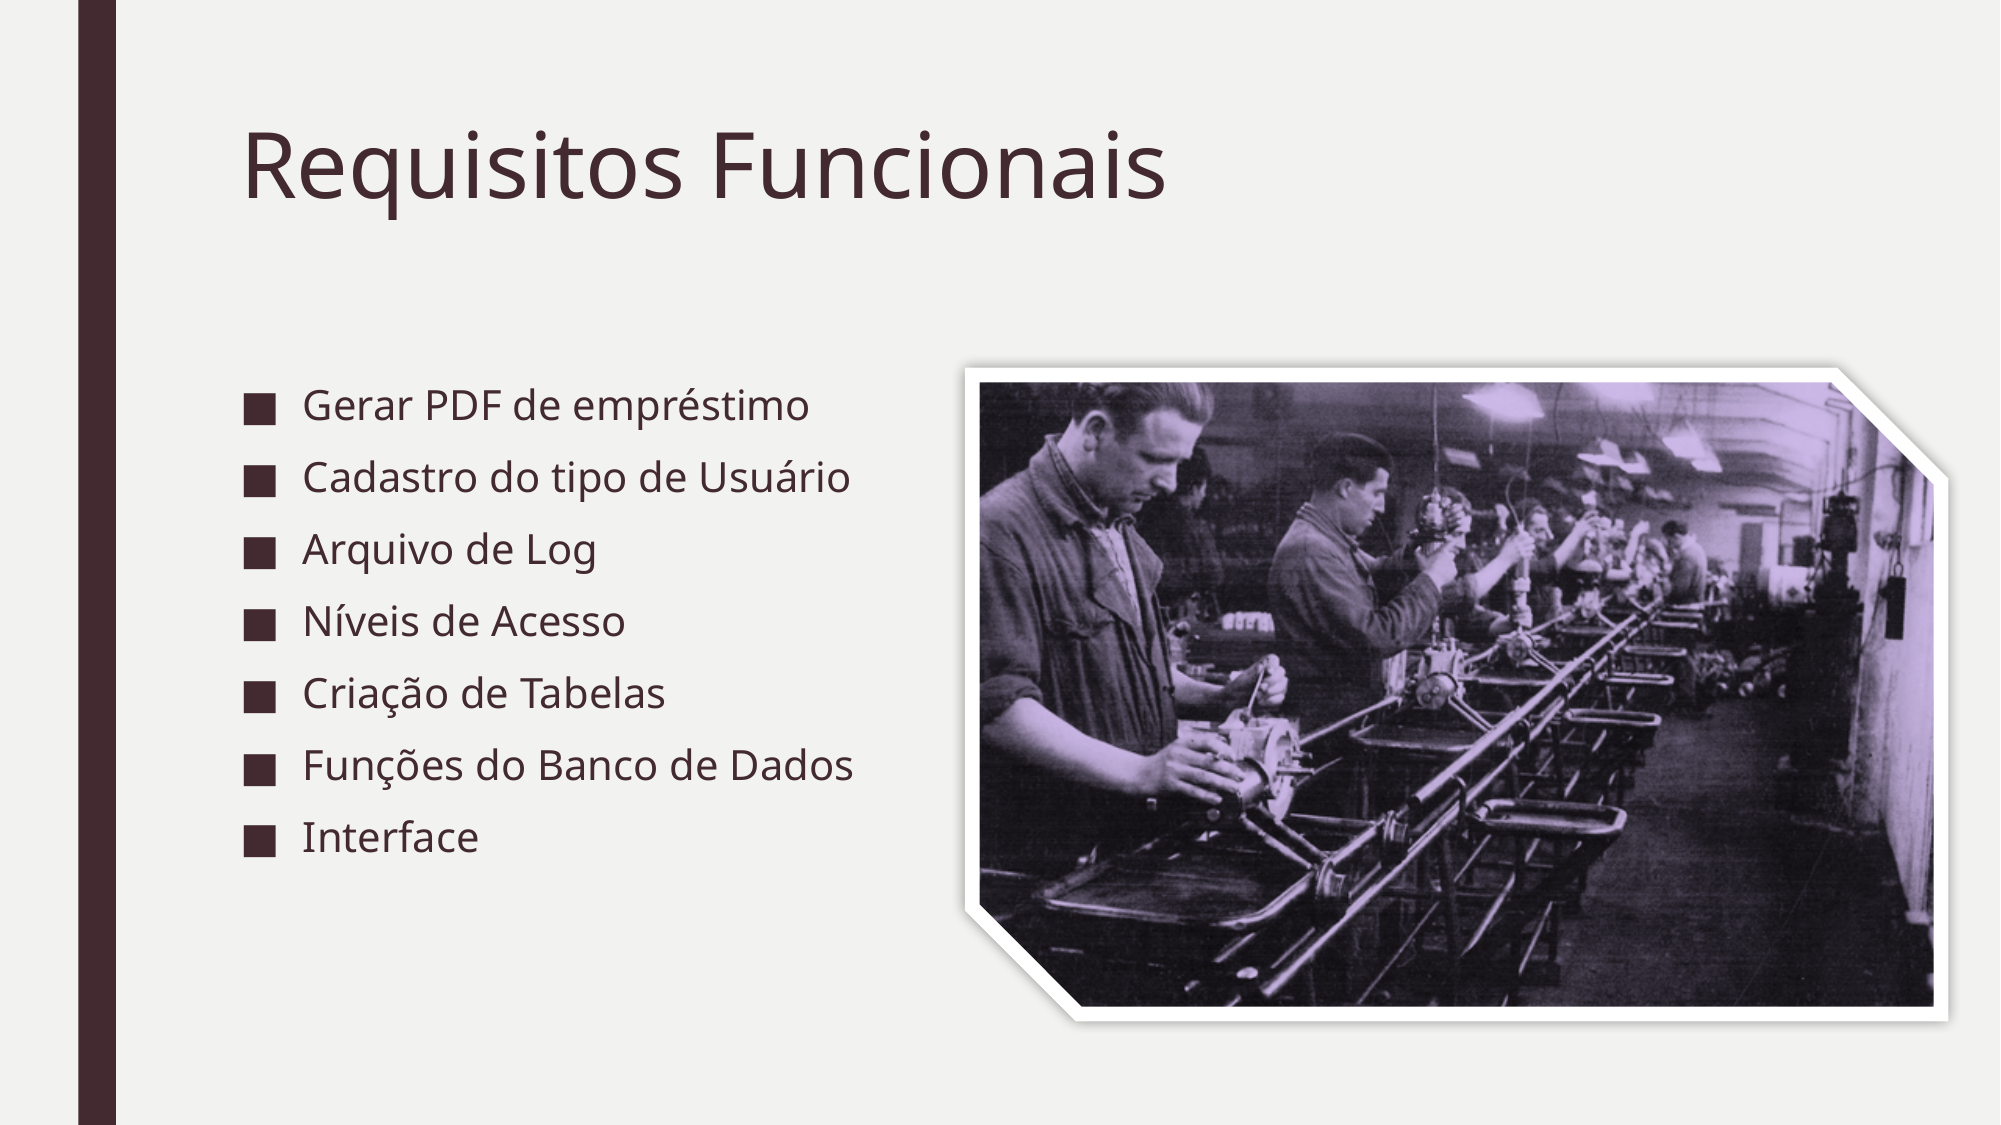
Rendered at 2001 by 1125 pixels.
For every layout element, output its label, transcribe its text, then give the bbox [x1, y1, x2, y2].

list Gerar PDF de empréstimo Cadastro do tipo de Usuário Arquivo de Log Níveis de Acesso Criação de Tabelas Funções do Banco de Dados Interface [225, 375, 972, 963]
title Requisitos Funcionais [225, 112, 1800, 357]
picture [972, 374, 1941, 1015]
